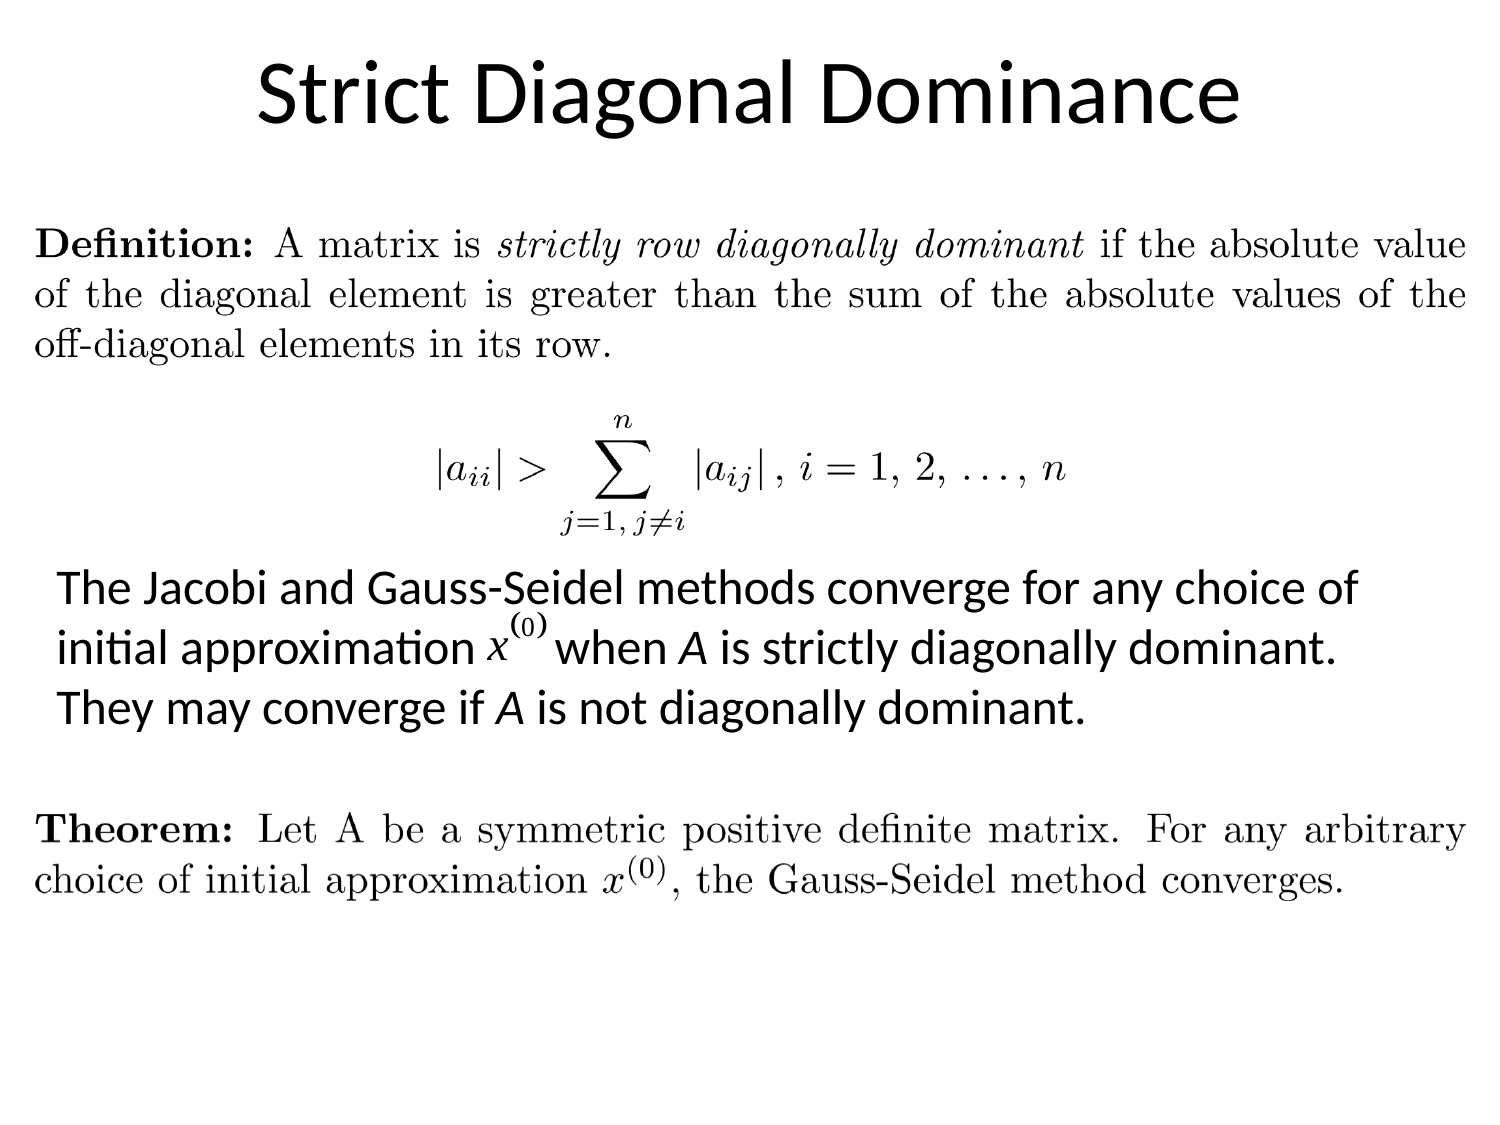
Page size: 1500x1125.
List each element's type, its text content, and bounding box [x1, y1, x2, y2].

text_box The Jacobi and Gauss-Seidel methods converge for any choice of initial approximation when A is strictly diagonally dominant. They may converge if A is not diagonally dominant. [41, 547, 1375, 742]
title Strict Diagonal Dominance [75, 0, 1425, 181]
picture [34, 812, 1466, 901]
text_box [478, 604, 554, 673]
picture [34, 227, 1466, 536]
